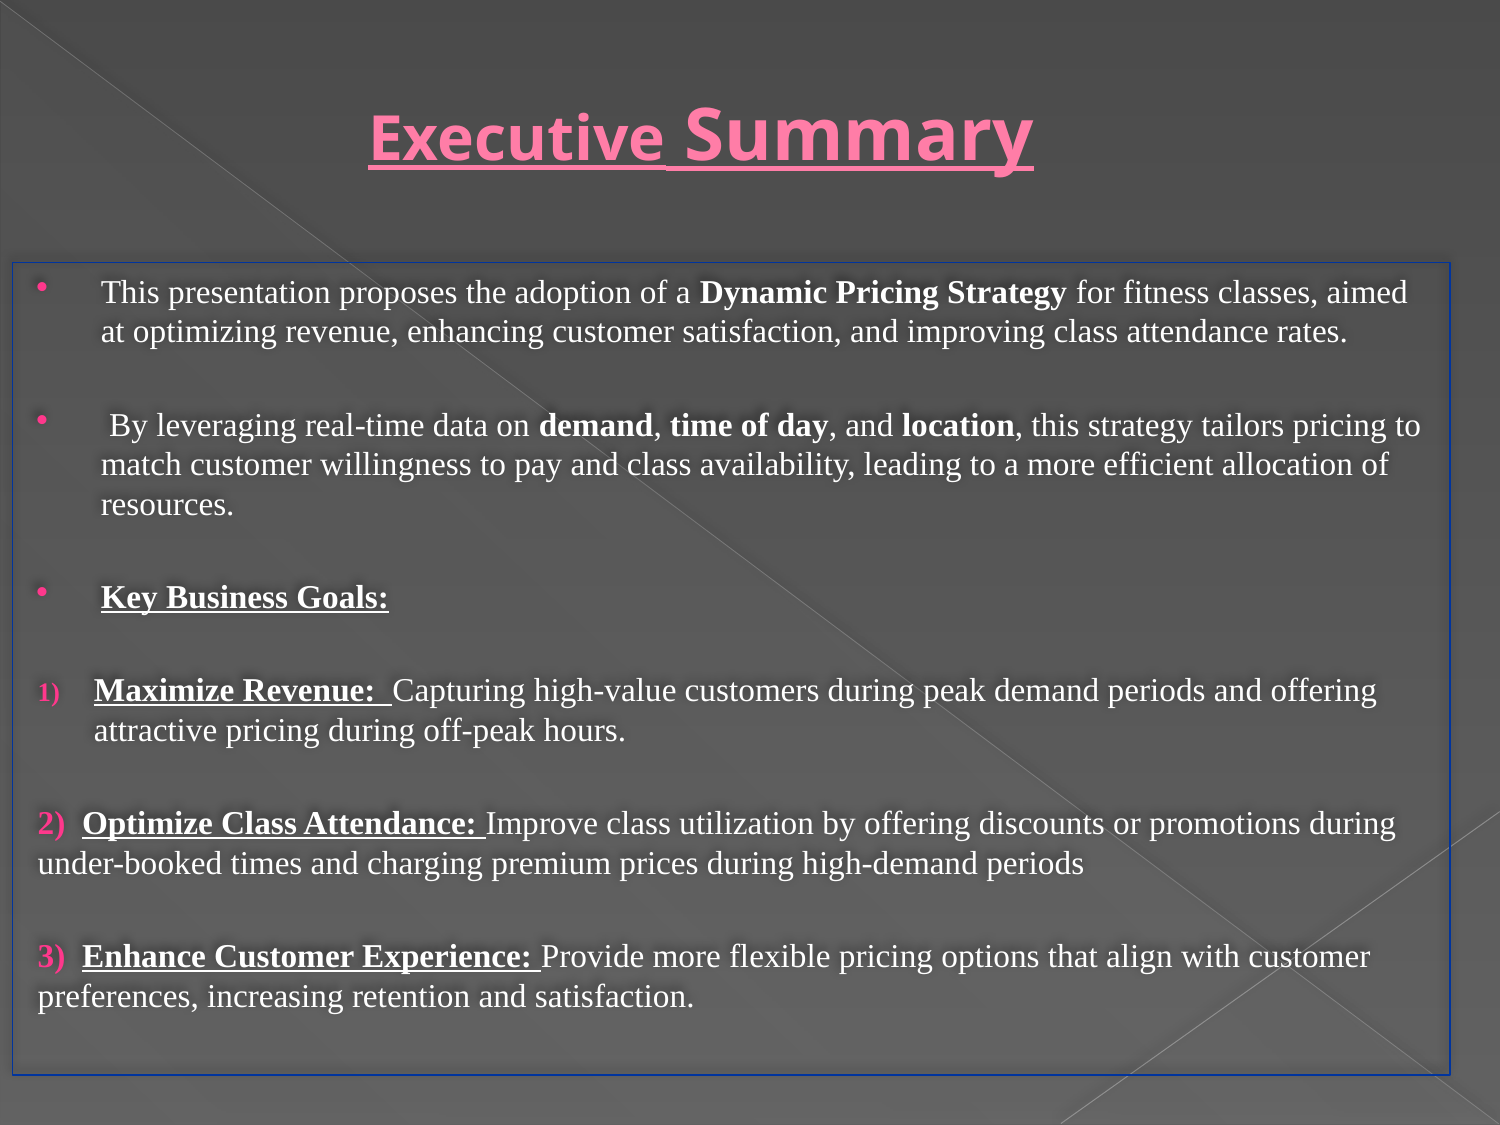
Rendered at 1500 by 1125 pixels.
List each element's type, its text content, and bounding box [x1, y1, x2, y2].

list This presentation proposes the adoption of a Dynamic Pricing Strategy for fitness classes, aimed at optimizing revenue, enhancing customer satisfaction, and improving class attendance rates. By leveraging real-time data on demand, time of day, and location, this strategy tailors pricing to match customer willingness to pay and class availability, leading to a more efficient allocation of resources. Key Business Goals: Maximize Revenue: Capturing high-value customers during peak demand periods and offering attractive pricing during off-peak hours. 2) Optimize Class Attendance: Improve class utilization by offering discounts or promotions during under-booked times and charging premium prices during high-demand periods 3) Enhance Customer Experience: Provide more flexible pricing options that align with customer preferences, increasing retention and satisfaction. [12, 262, 1451, 1076]
title Executive Summary [287, 50, 1175, 213]
